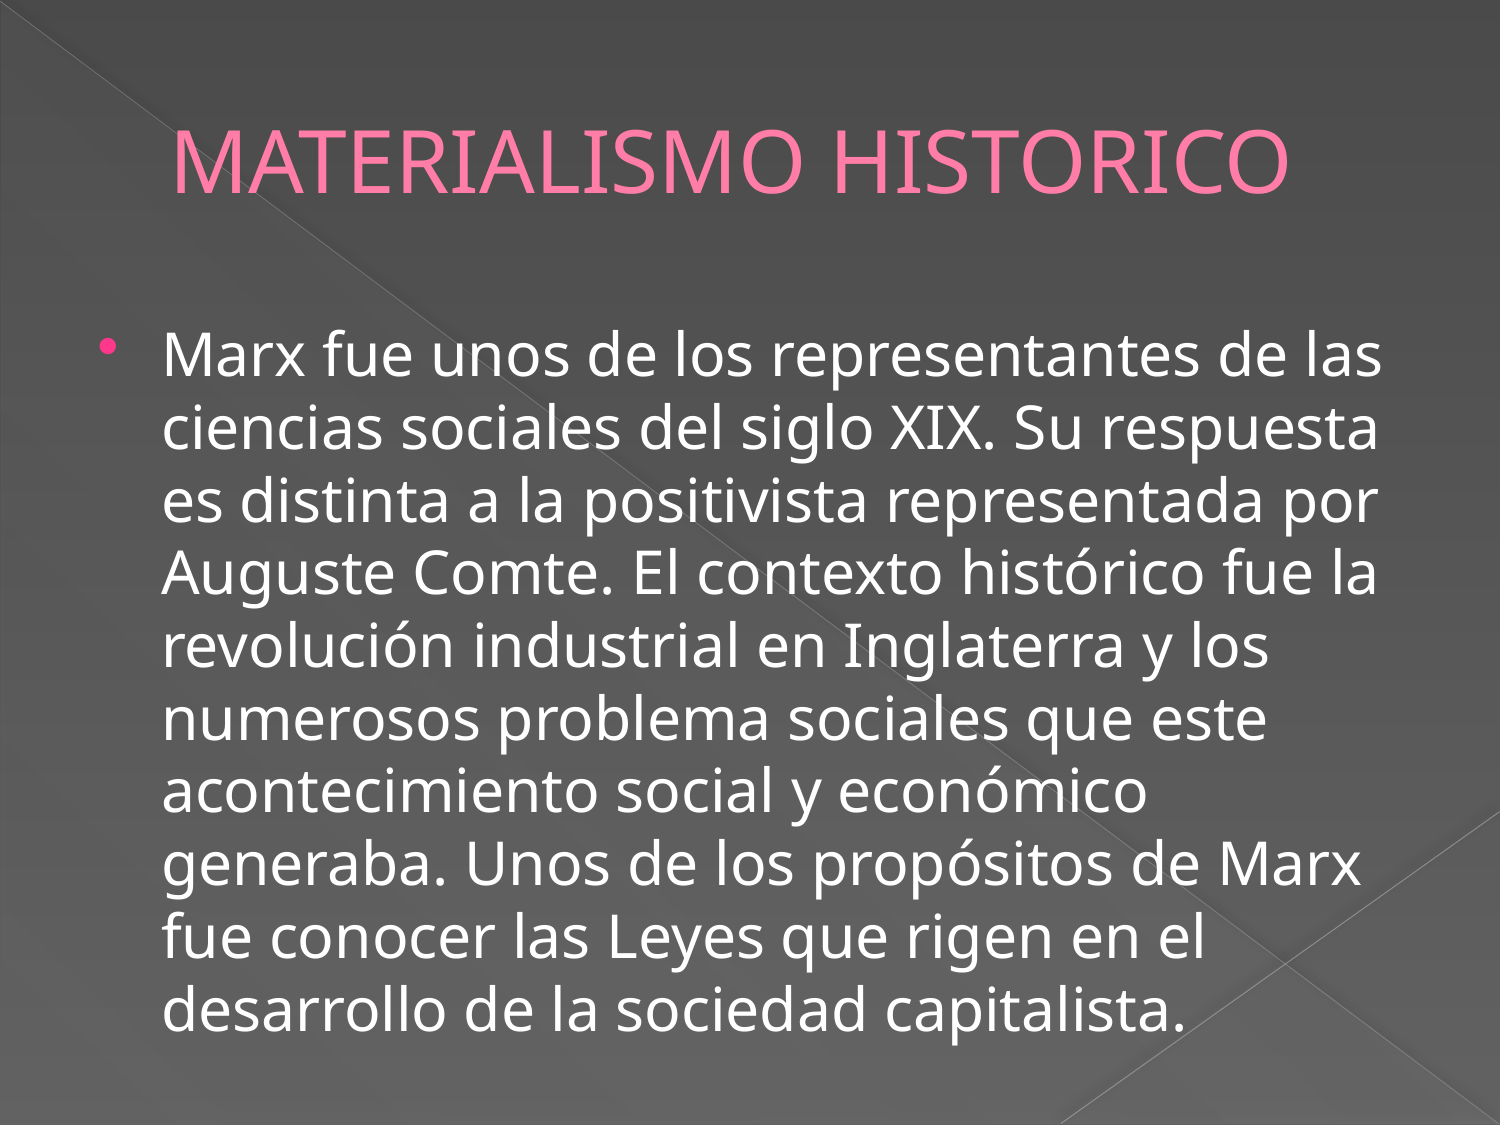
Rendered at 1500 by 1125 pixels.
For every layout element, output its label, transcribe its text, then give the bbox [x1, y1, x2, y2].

list Marx fue unos de los representantes de las ciencias sociales del siglo XIX. Su respuesta es distinta a la positivista representada por Auguste Comte. El contexto histórico fue la revolución industrial en Inglaterra y los numerosos problema sociales que este acontecimiento social y económico generaba. Unos de los propósitos de Marx fue conocer las Leyes que rigen en el desarrollo de la sociedad capitalista. [75, 308, 1425, 1059]
title MATERIALISMO HISTORICO [75, 43, 1425, 274]
